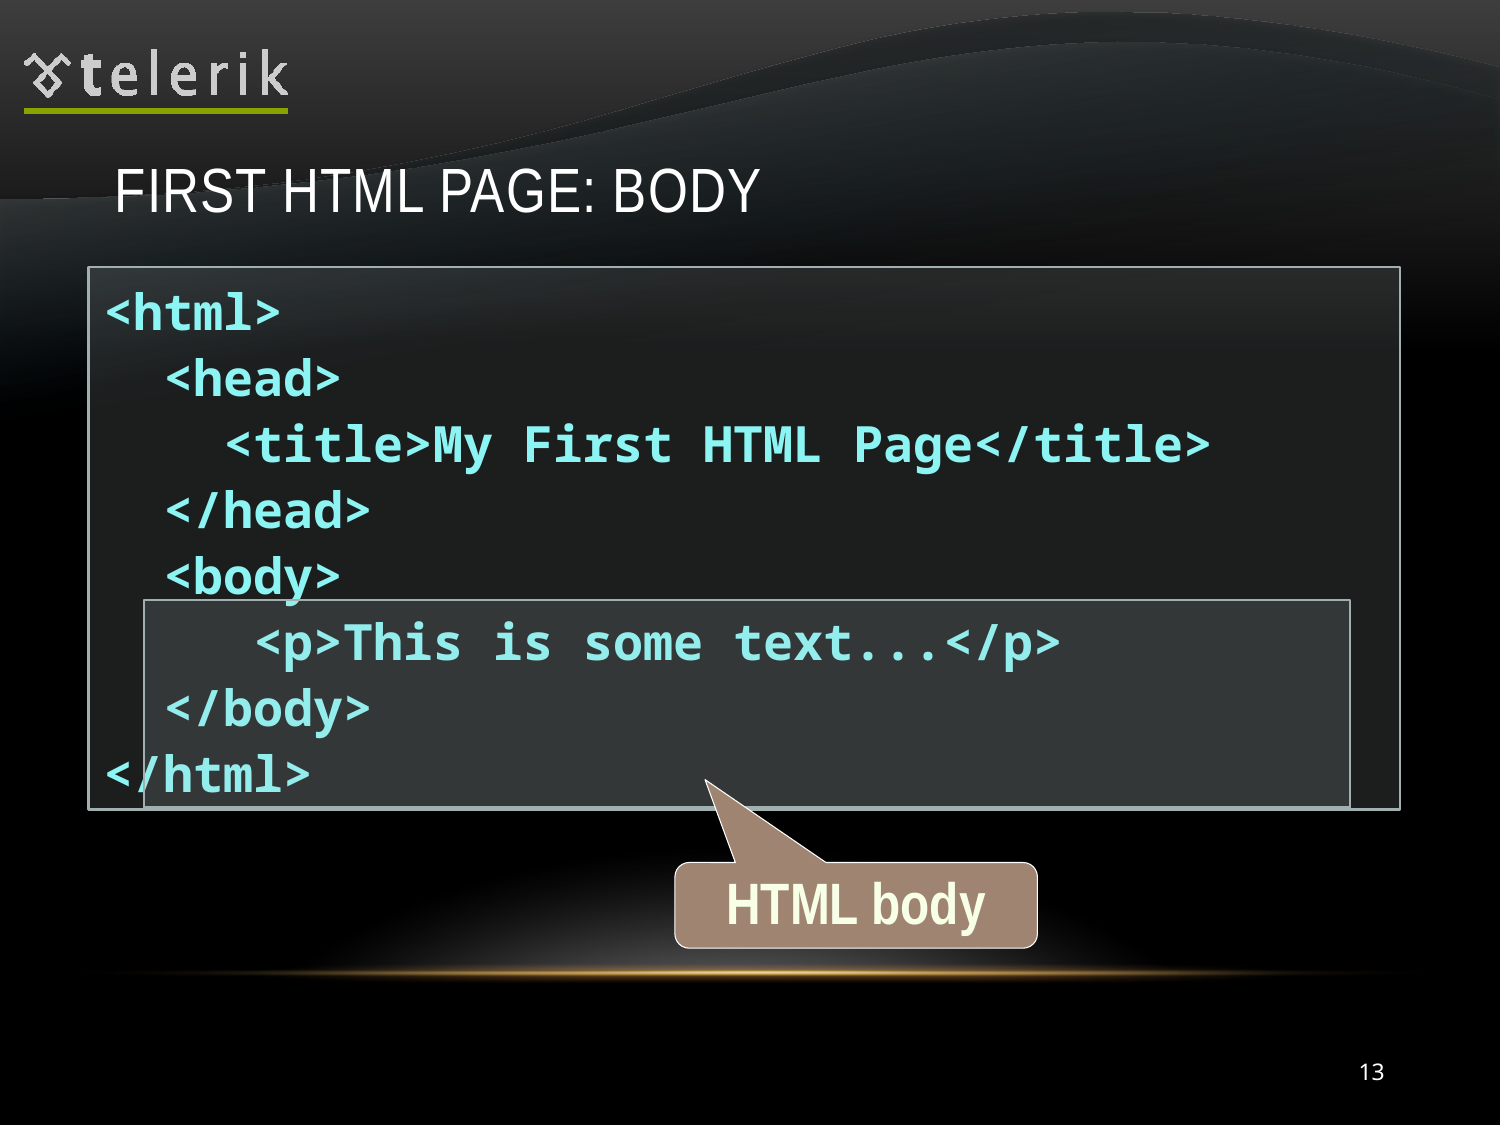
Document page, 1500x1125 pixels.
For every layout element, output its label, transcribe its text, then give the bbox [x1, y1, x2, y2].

title First HTML Page: Body [99, 45, 1400, 233]
text_box HTML body [674, 779, 1038, 949]
picture [0, 0, 1500, 1125]
text_box [143, 600, 1350, 808]
slide_number 13 [1237, 1042, 1400, 1103]
text_box <html> <head> <title>My First HTML Page</title> </head> <body> <p>This is some text...</p> </body> </html> [88, 267, 1400, 810]
